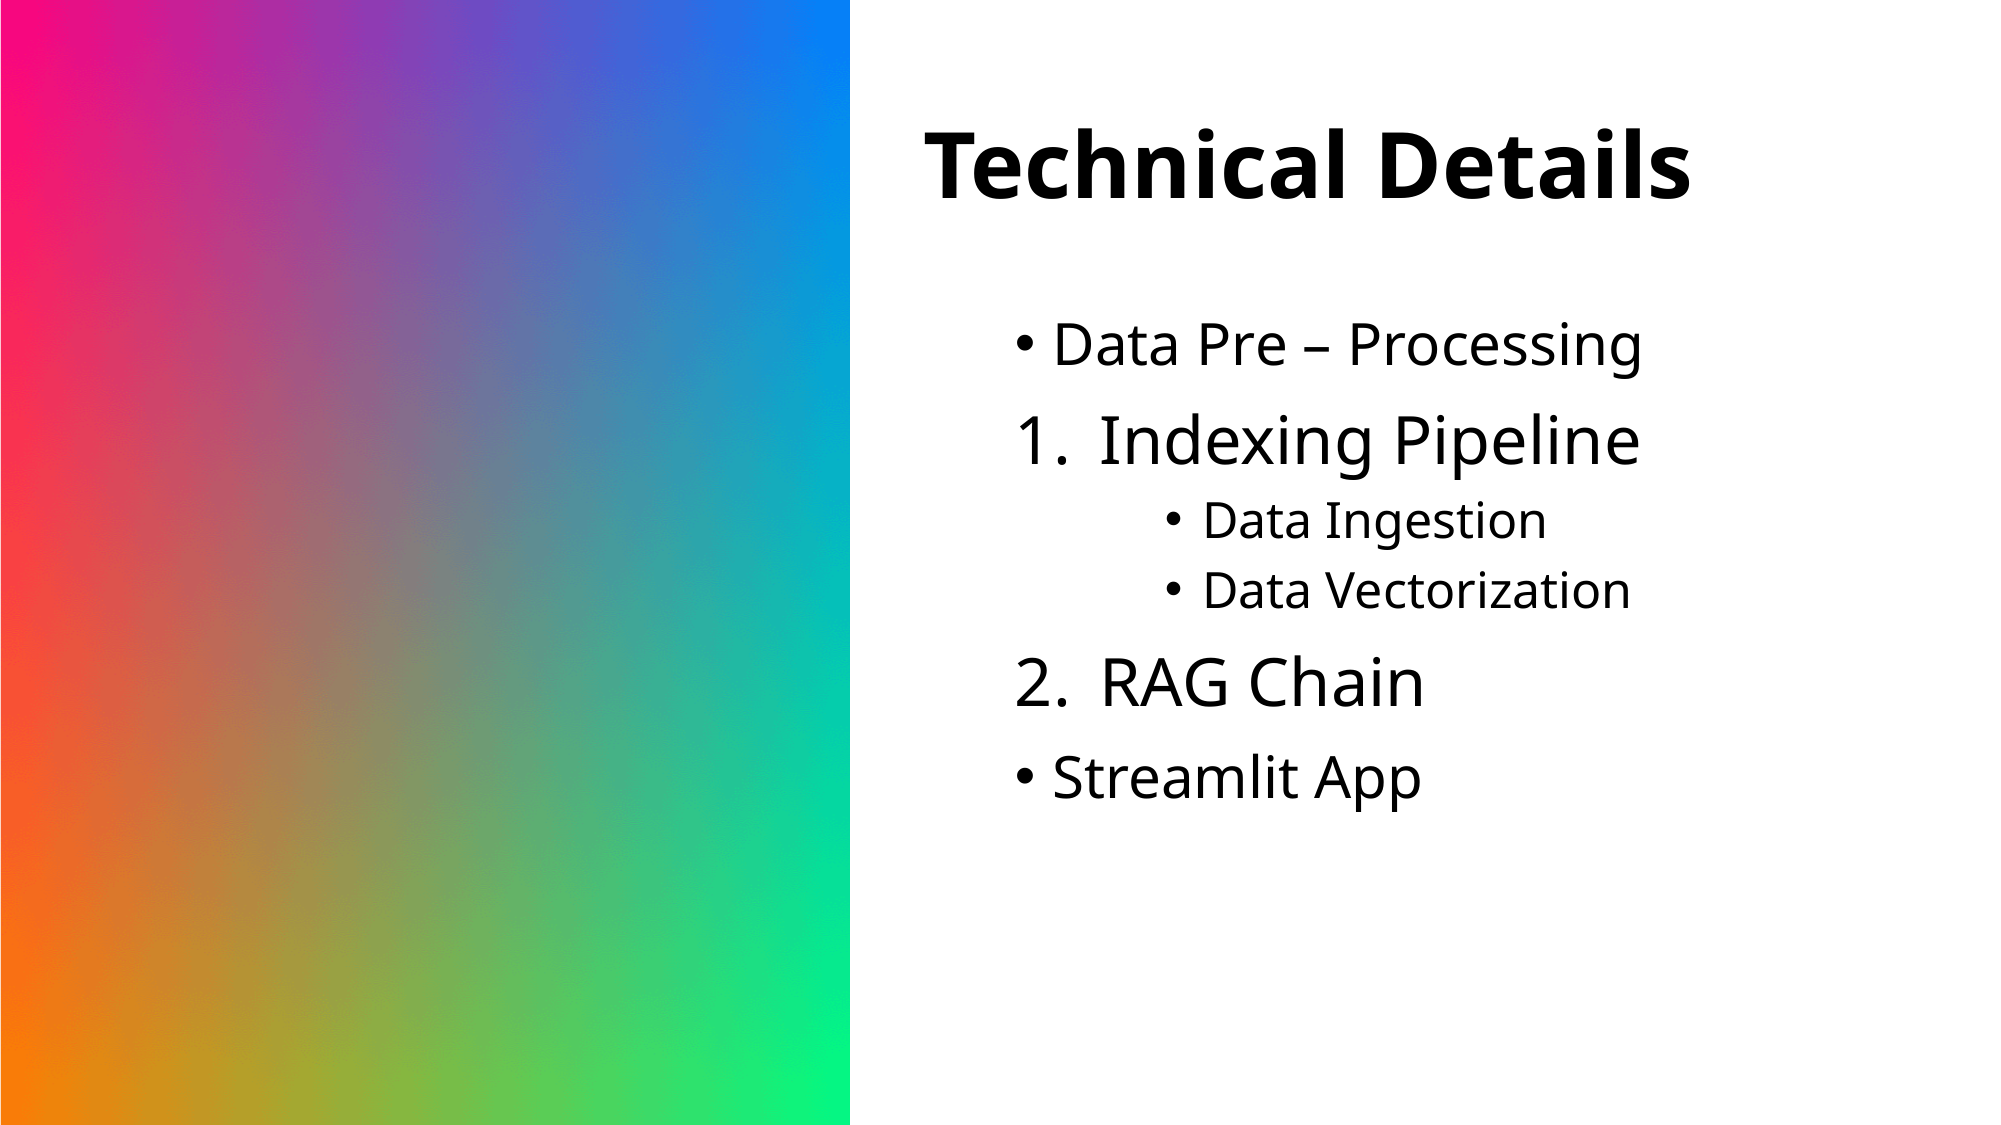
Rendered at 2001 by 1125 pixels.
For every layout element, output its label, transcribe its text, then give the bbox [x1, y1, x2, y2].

picture [0, 1, 988, 1125]
list Data Pre – Processing Indexing Pipeline Data Ingestion Data Vectorization RAG Chain Streamlit App [999, 299, 1863, 1065]
title Technical Details [908, 59, 1863, 278]
